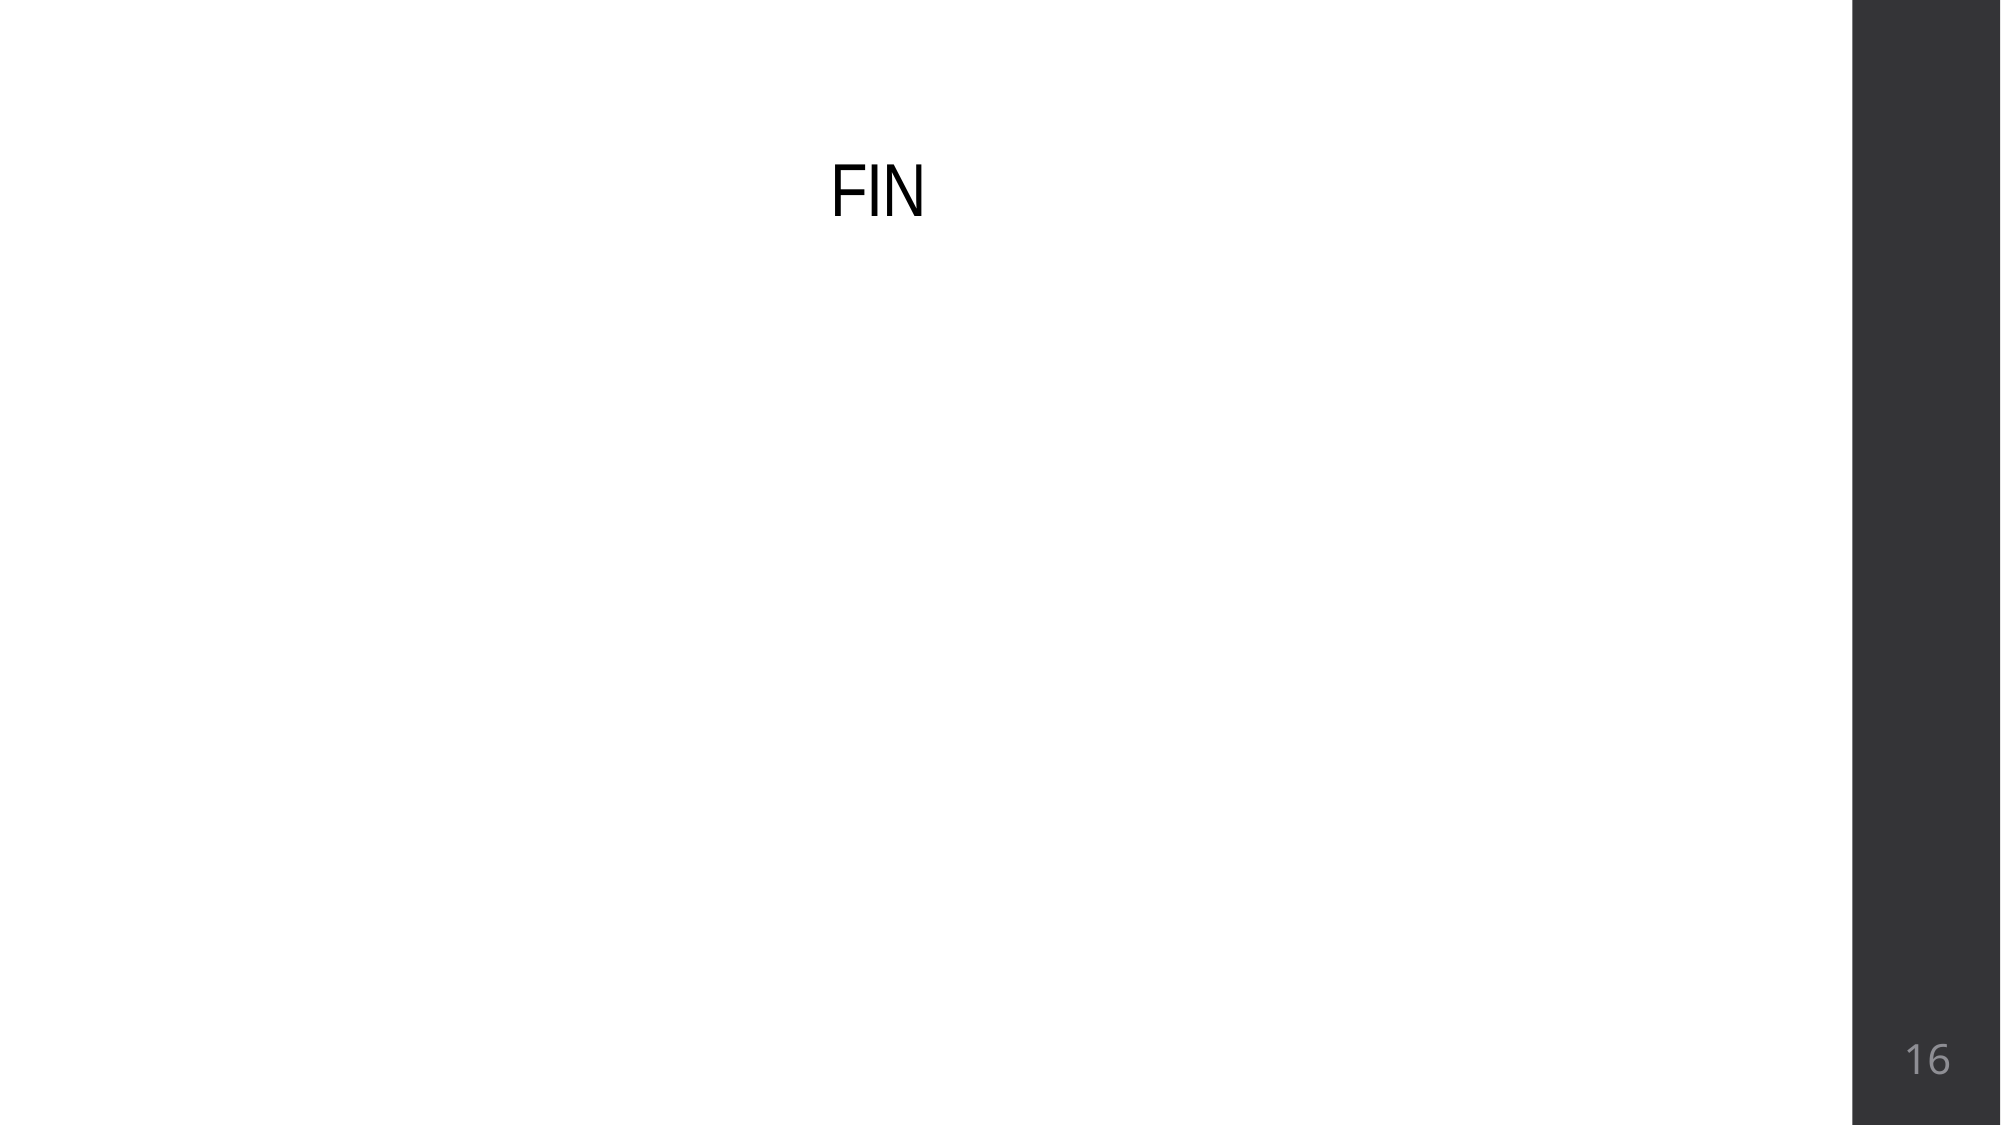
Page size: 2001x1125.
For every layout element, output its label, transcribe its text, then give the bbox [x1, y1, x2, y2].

slide_number 16 [1852, 1012, 2000, 1110]
text_box FIN [815, 124, 1459, 240]
